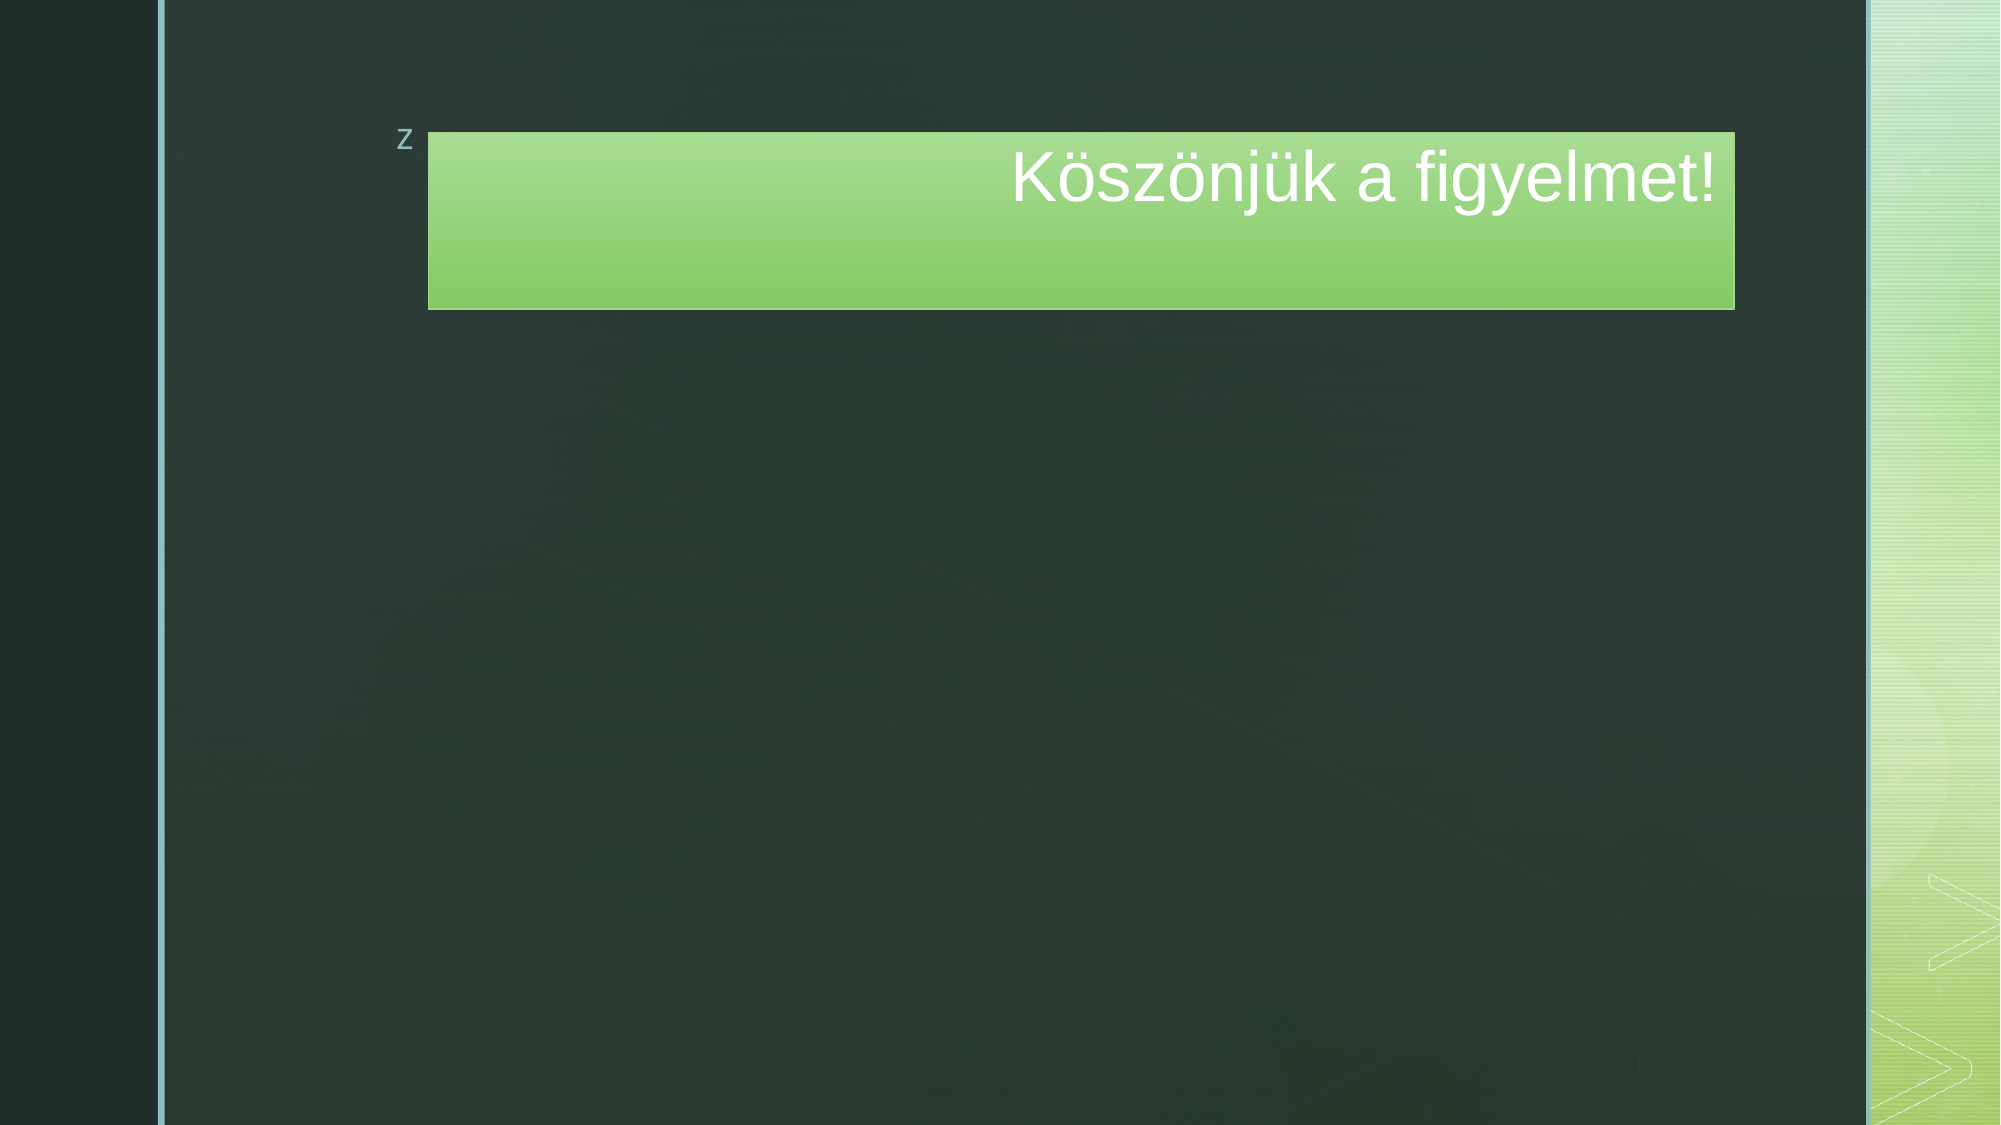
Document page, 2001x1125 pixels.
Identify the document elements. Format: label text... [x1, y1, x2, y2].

title Köszönjük a figyelmet! [428, 132, 1735, 310]
picture [1871, 0, 2001, 1125]
